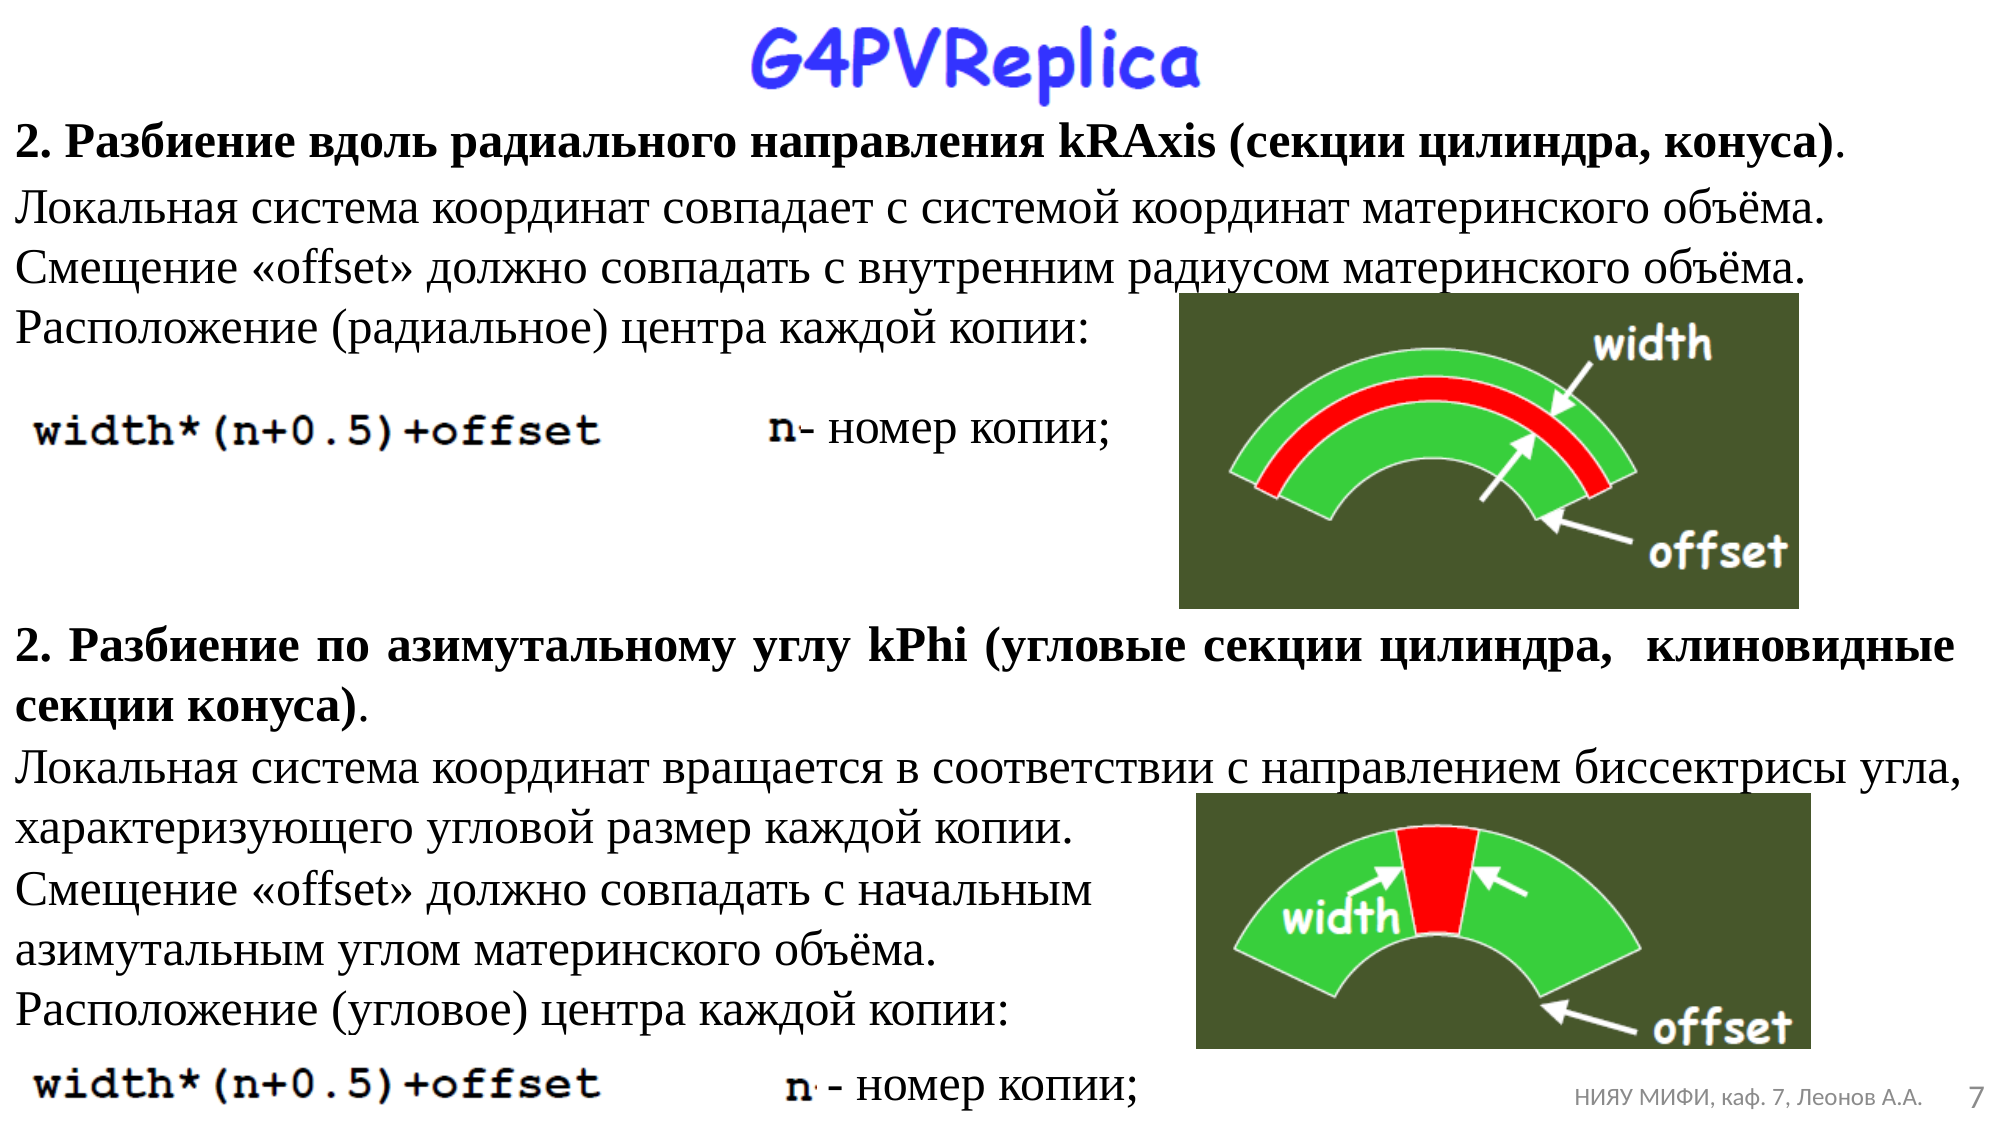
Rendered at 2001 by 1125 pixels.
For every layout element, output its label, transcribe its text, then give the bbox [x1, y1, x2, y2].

text_box НИЯУ МИФИ, каф. 7, Леонов А.А. [1489, 1065, 1940, 1125]
text_box - номер копии; [812, 1042, 1186, 1118]
text_box 2. Разбиение по азимутальному углу kPhi (угловые секции цилиндра, клиновидные секции конуса). [0, 603, 1970, 725]
picture [1196, 793, 1811, 1049]
picture [0, 1035, 633, 1125]
text_box Локальная система координат вращается в соответствии с направлением биссектрисы угла, характеризующего угловой размер каждой копии. [0, 725, 2000, 861]
picture [767, 411, 801, 450]
picture [733, 0, 1217, 110]
text_box 2. Разбиение вдоль радиального направления kRAxis (секции цилиндра, конуса). [0, 99, 1970, 165]
slide_number 7 [1940, 1065, 2000, 1125]
text_box Смещение «offset» должно совпадать с начальным азимутальным углом материнского объёма. Расположение (угловое) центра каждой копии: [0, 848, 1196, 1044]
text_box - номер копии; [784, 386, 1160, 462]
picture [784, 1071, 817, 1110]
picture [0, 382, 633, 472]
text_box Локальная система координат совпадает с системой координат материнского объёма. Смещение «offset» должно совпадать с внутренним радиусом материнского объёма. Расположение (радиальное) центра каждой копии: [0, 165, 2000, 361]
picture [1179, 293, 1799, 609]
